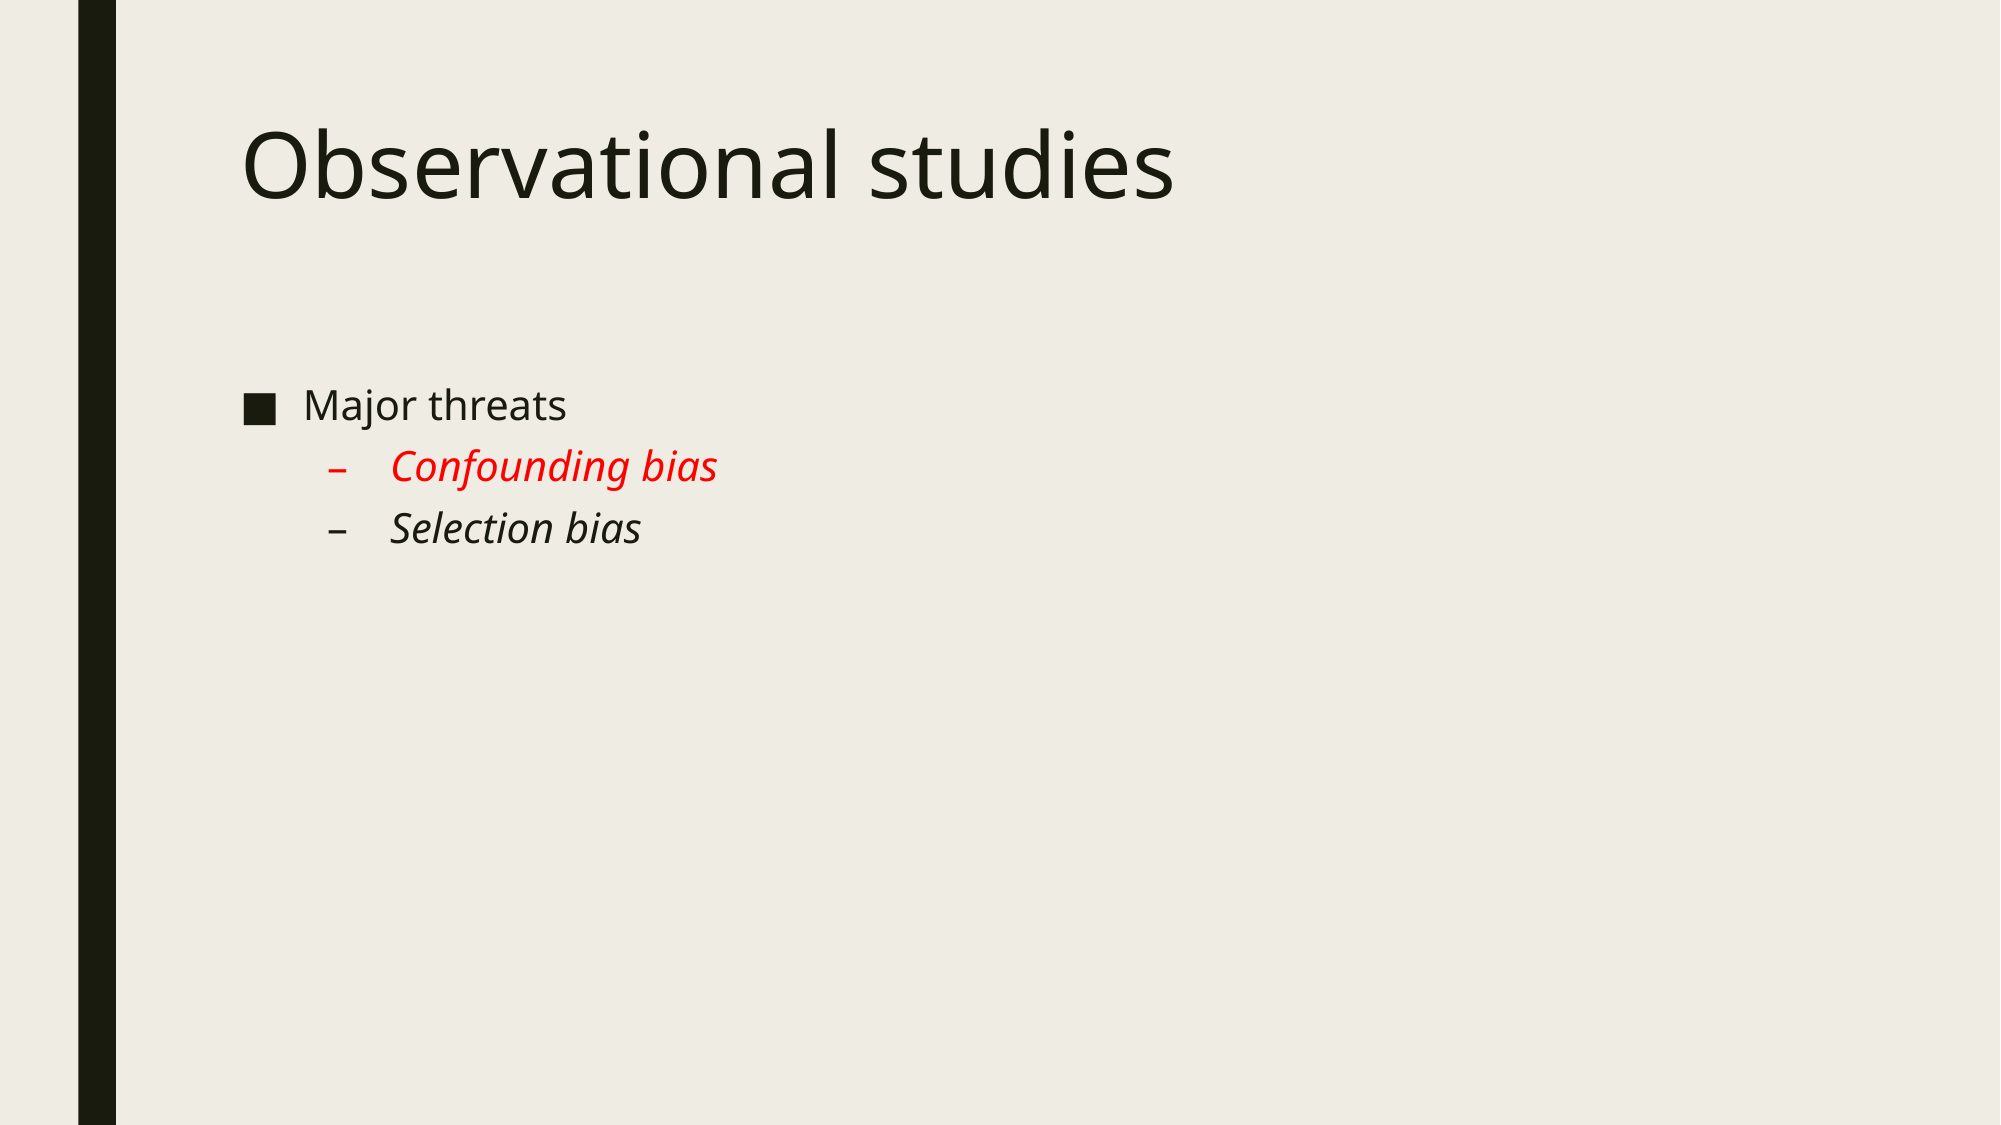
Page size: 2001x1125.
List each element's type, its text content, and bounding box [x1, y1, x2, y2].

list Major threats Confounding bias Selection bias [225, 375, 1800, 963]
title Observational studies [225, 112, 1800, 357]
